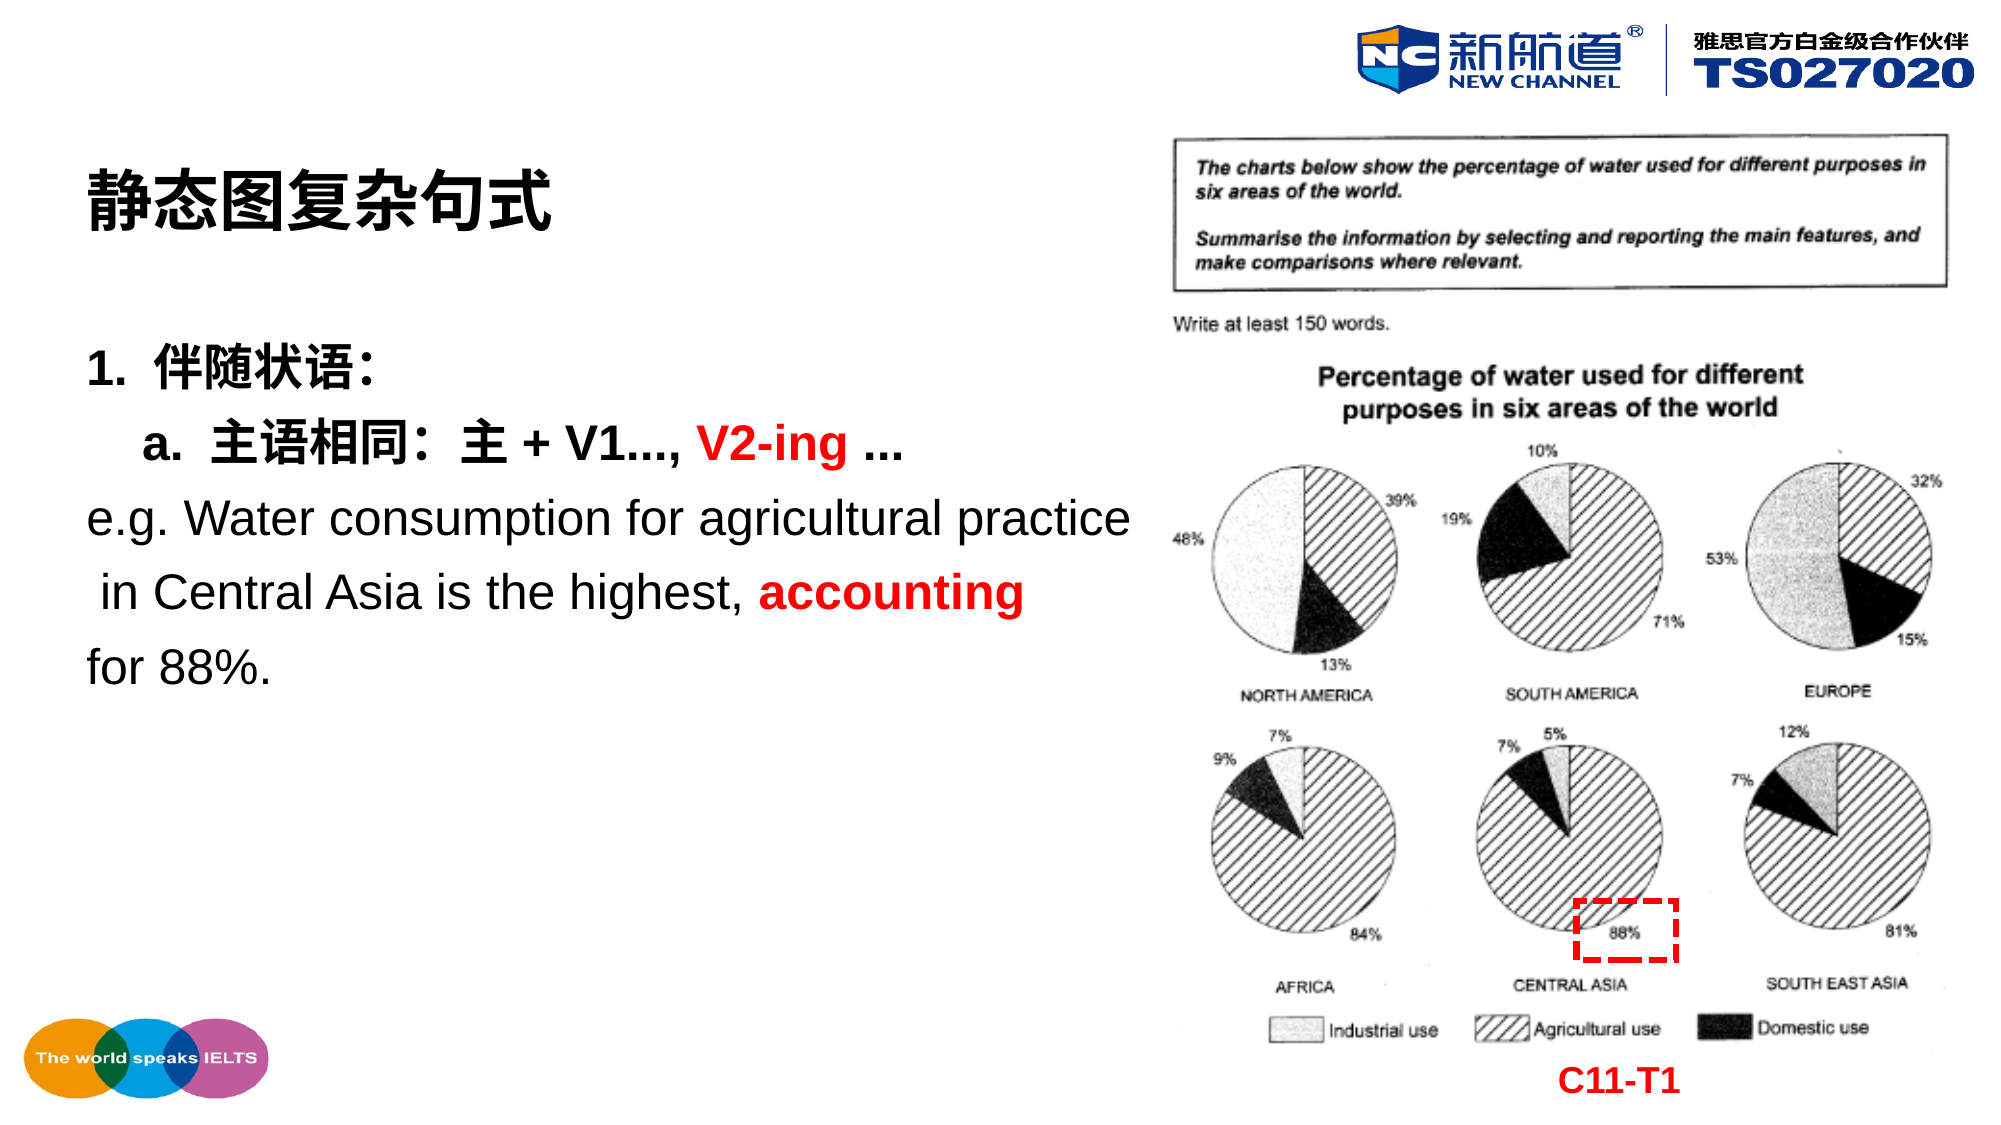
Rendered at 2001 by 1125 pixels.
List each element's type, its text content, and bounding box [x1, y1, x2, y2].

text_box C11-T1 [1290, 1055, 1949, 1109]
list 1. 伴随状语： a. 主语相同：主+ V1..., V2-ing ... e.g. Water consumption for agricultural practice in Central Asia is the highest, accounting for 88%. [71, 334, 1154, 1049]
title 静态图复杂句式 [71, 95, 1797, 313]
picture [19, 1011, 278, 1103]
picture [1154, 0, 2001, 1055]
